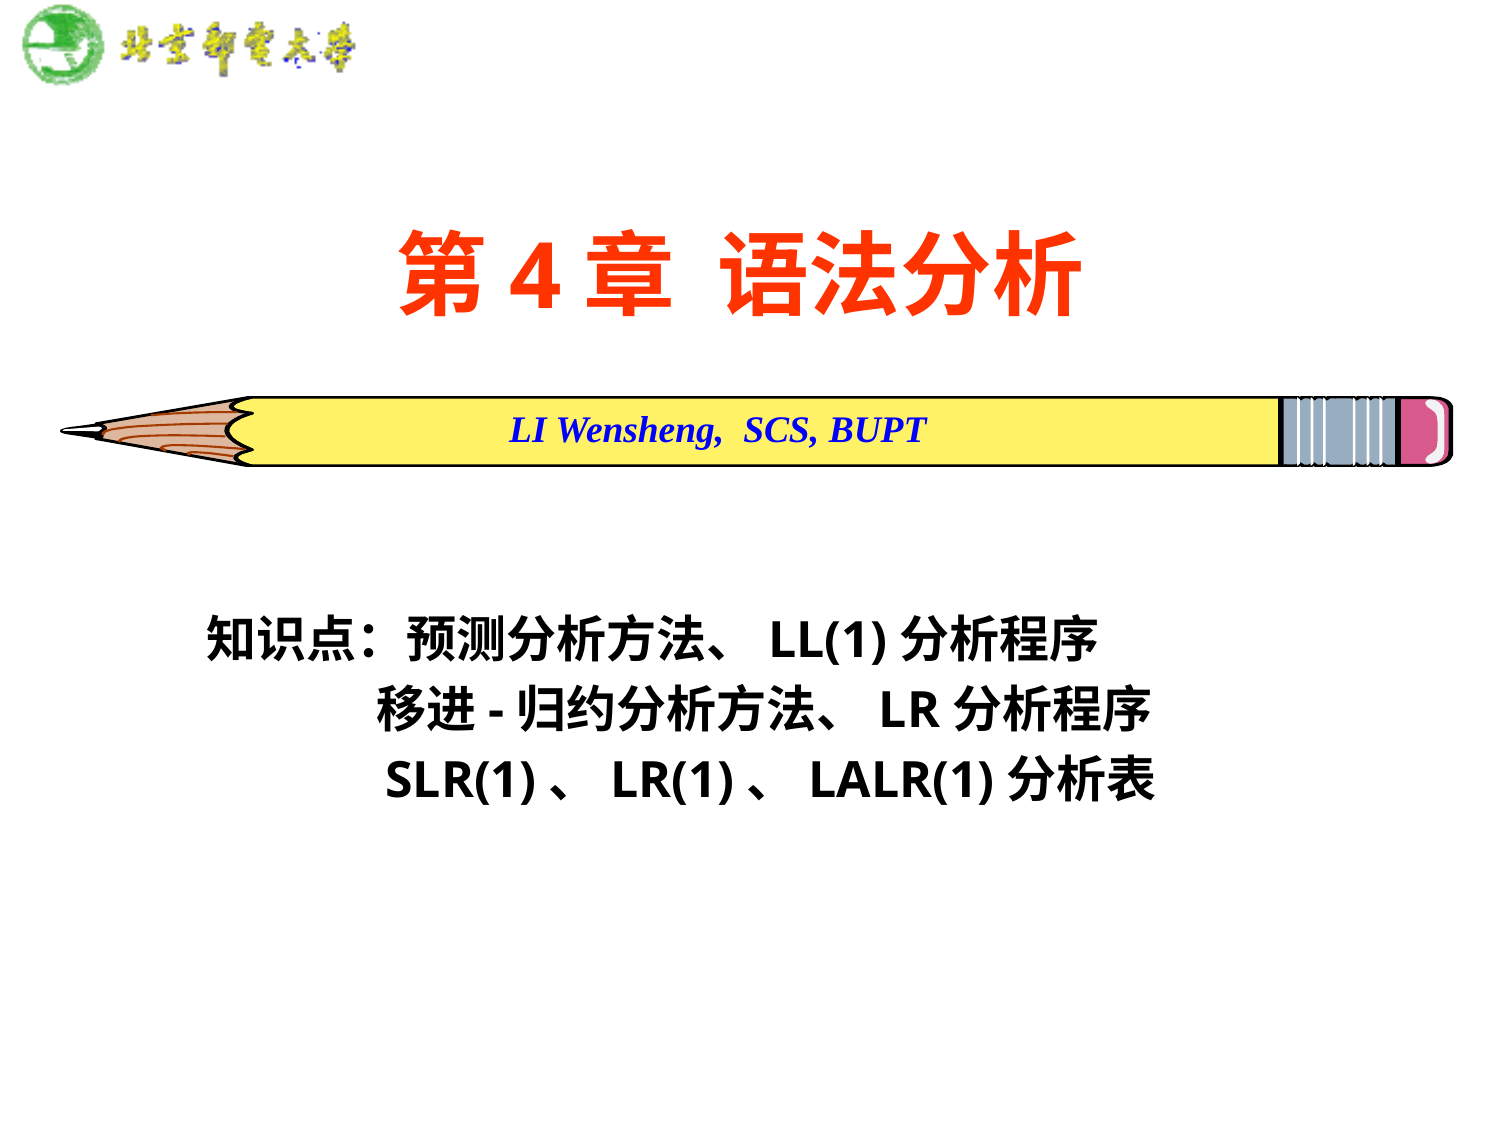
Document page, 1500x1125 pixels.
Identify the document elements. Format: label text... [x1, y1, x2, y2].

picture [0, 0, 425, 107]
title 第4章 语法分析 [192, 178, 1288, 367]
subtitle 知识点：预测分析方法、LL(1)分析程序 移进-归约分析方法、LR分析程序 SLR(1)、LR(1)、LALR(1)分析表 [191, 600, 1375, 963]
